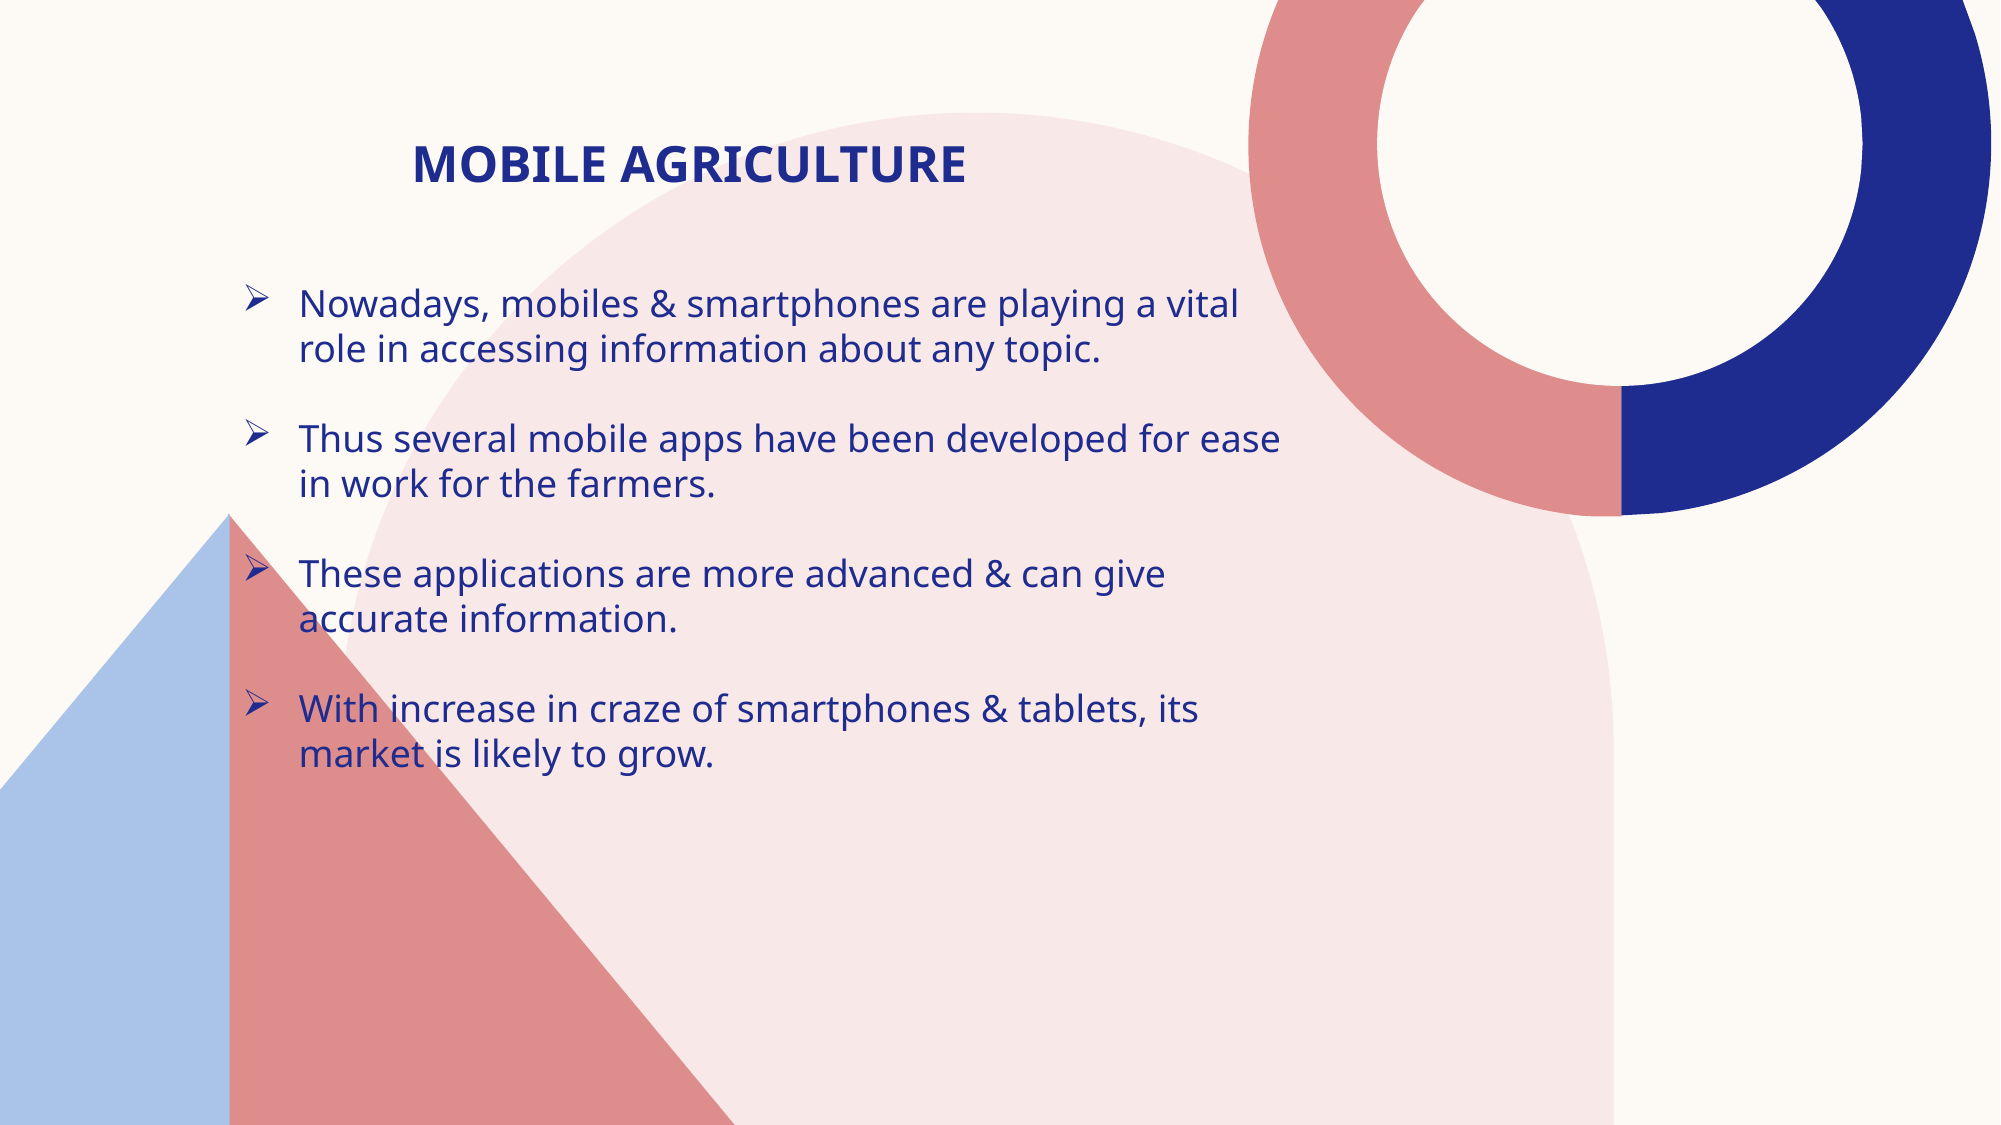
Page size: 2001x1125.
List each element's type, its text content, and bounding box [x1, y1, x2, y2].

title MOBILE AGRICULTURE [164, 125, 1215, 252]
list Nowadays, mobiles & smartphones are playing a vital role in accessing information about any topic. Thus several mobile apps have been developed for ease in work for the farmers. These applications are more advanced & can give accurate information. With increase in craze of smartphones & tablets, its market is likely to grow. [242, 279, 1293, 364]
